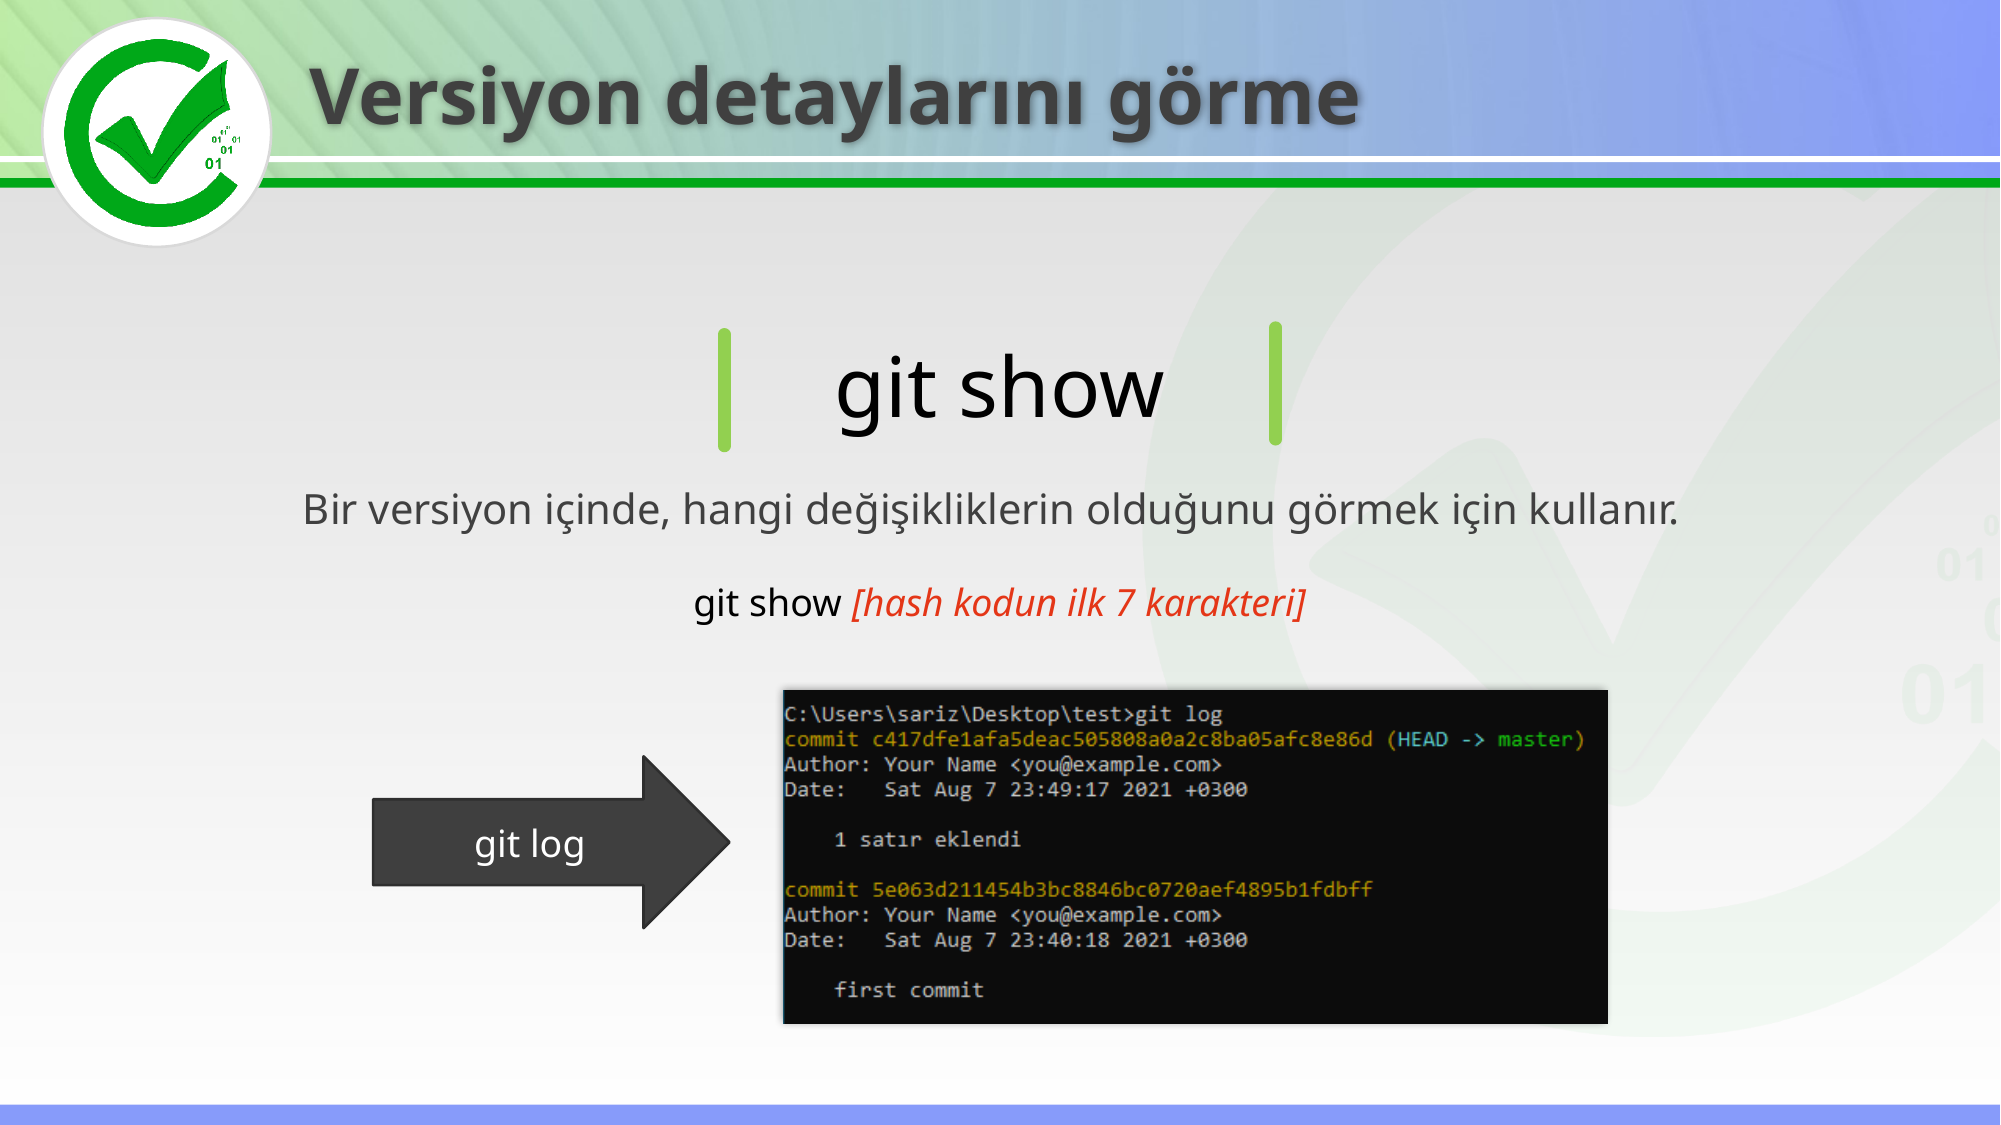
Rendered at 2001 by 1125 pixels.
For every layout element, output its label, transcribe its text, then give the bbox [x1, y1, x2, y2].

picture [0, 0, 2001, 1037]
text_box git log [371, 755, 731, 930]
text_box git show [hash kodun ilk 7 karakteri] [678, 571, 1322, 631]
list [783, 690, 1608, 1024]
list Versiyon detaylarını görme [294, 39, 1936, 148]
picture [0, 163, 49, 178]
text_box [723, 326, 1276, 447]
text_box Bir versiyon içinde, hangi değişikliklerin olduğunu görmek için kullanır. [82, 475, 1901, 563]
